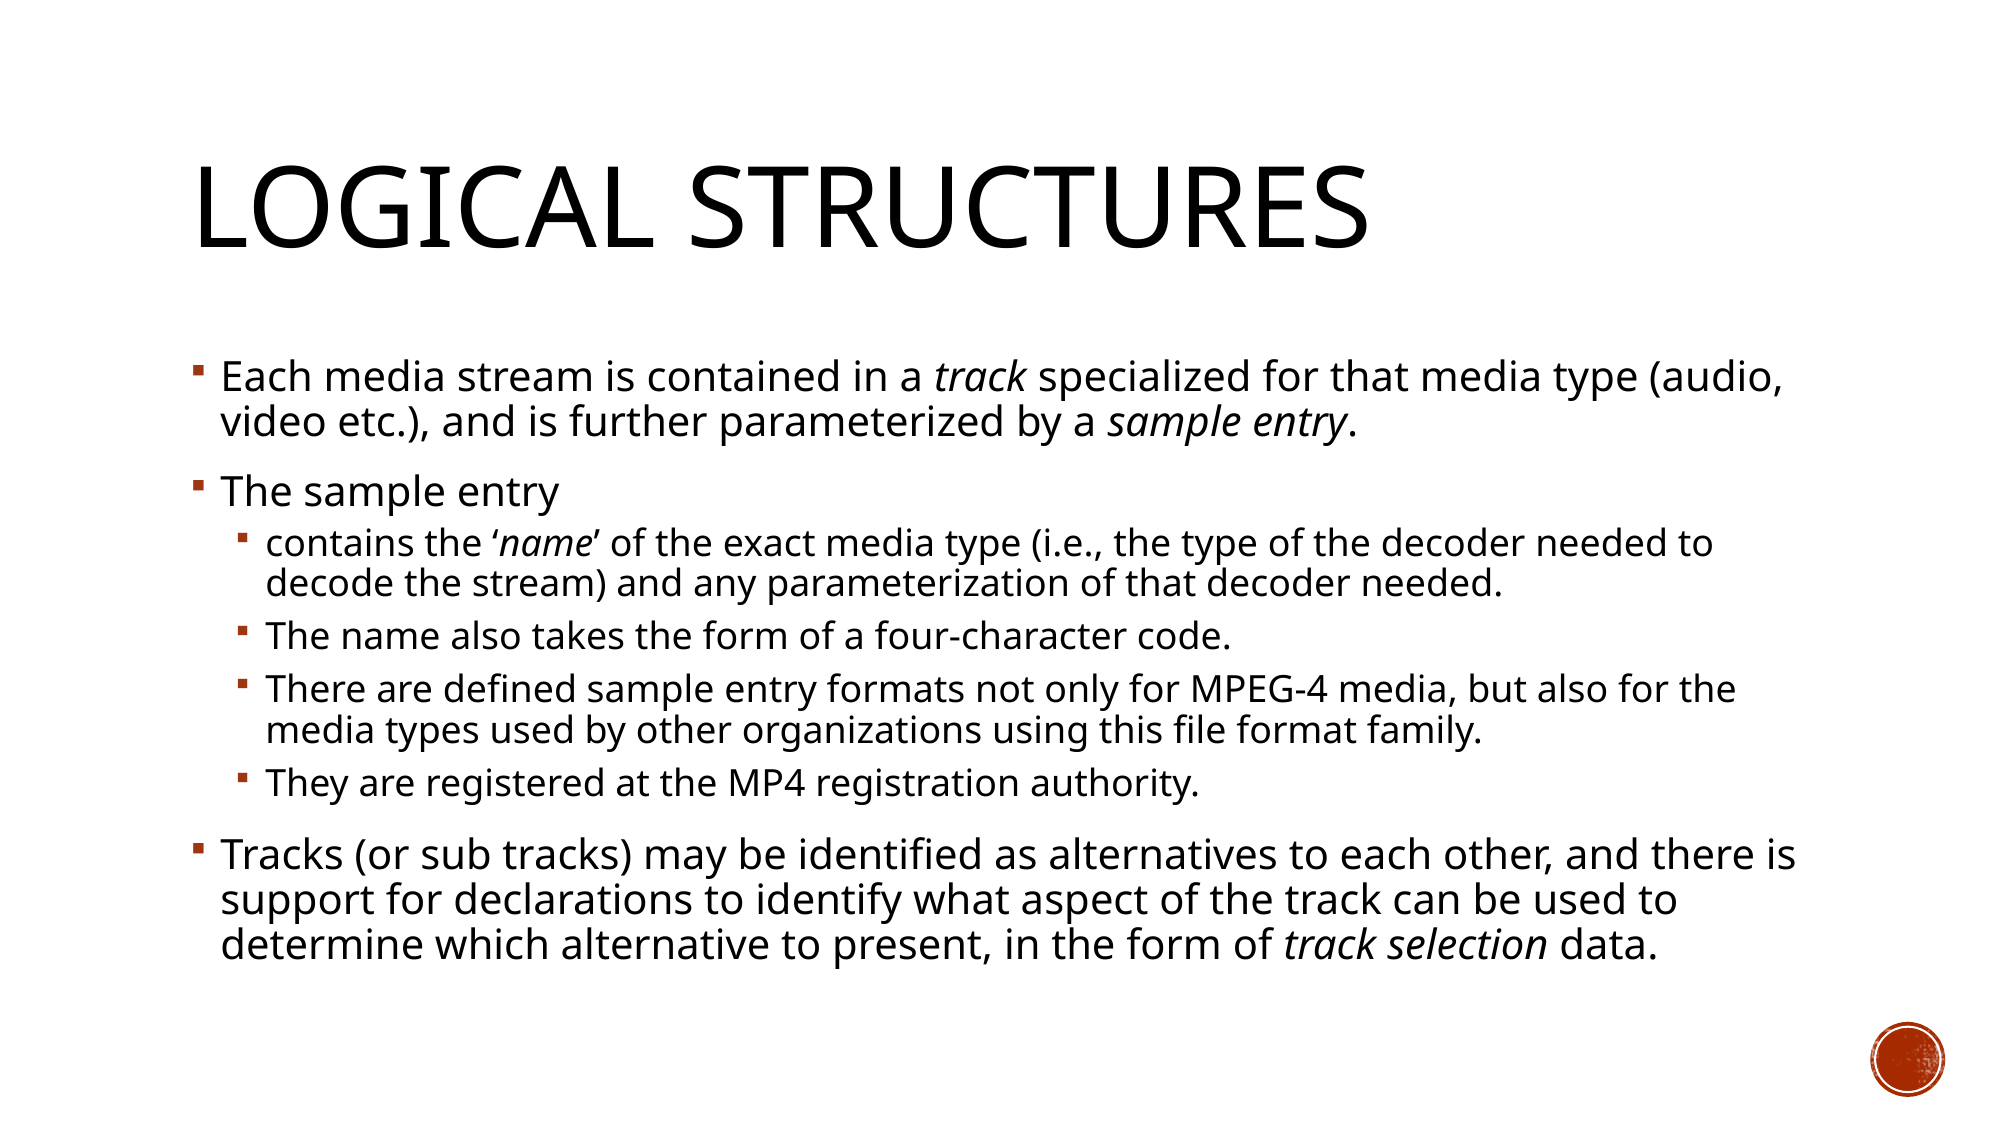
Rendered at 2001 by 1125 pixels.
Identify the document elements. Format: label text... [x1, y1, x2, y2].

title Logical Structures [175, 79, 1826, 344]
list Each media stream is contained in a track specialized for that media type (audio, video etc.), and is further parameterized by a sample entry. The sample entry contains the ‘name’ of the exact media type (i.e., the type of the decoder needed to decode the stream) and any parameterization of that decoder needed. The name also takes the form of a four-character code. There are defined sample entry formats not only for MPEG-4 media, but also for the media types used by other organizations using this file format family. They are registered at the MP4 registration authority. Tracks (or sub tracks) may be identified as alternatives to each other, and there is support for declarations to identify what aspect of the track can be used to determine which alternative to present, in the form of track selection data. [175, 348, 1826, 1013]
